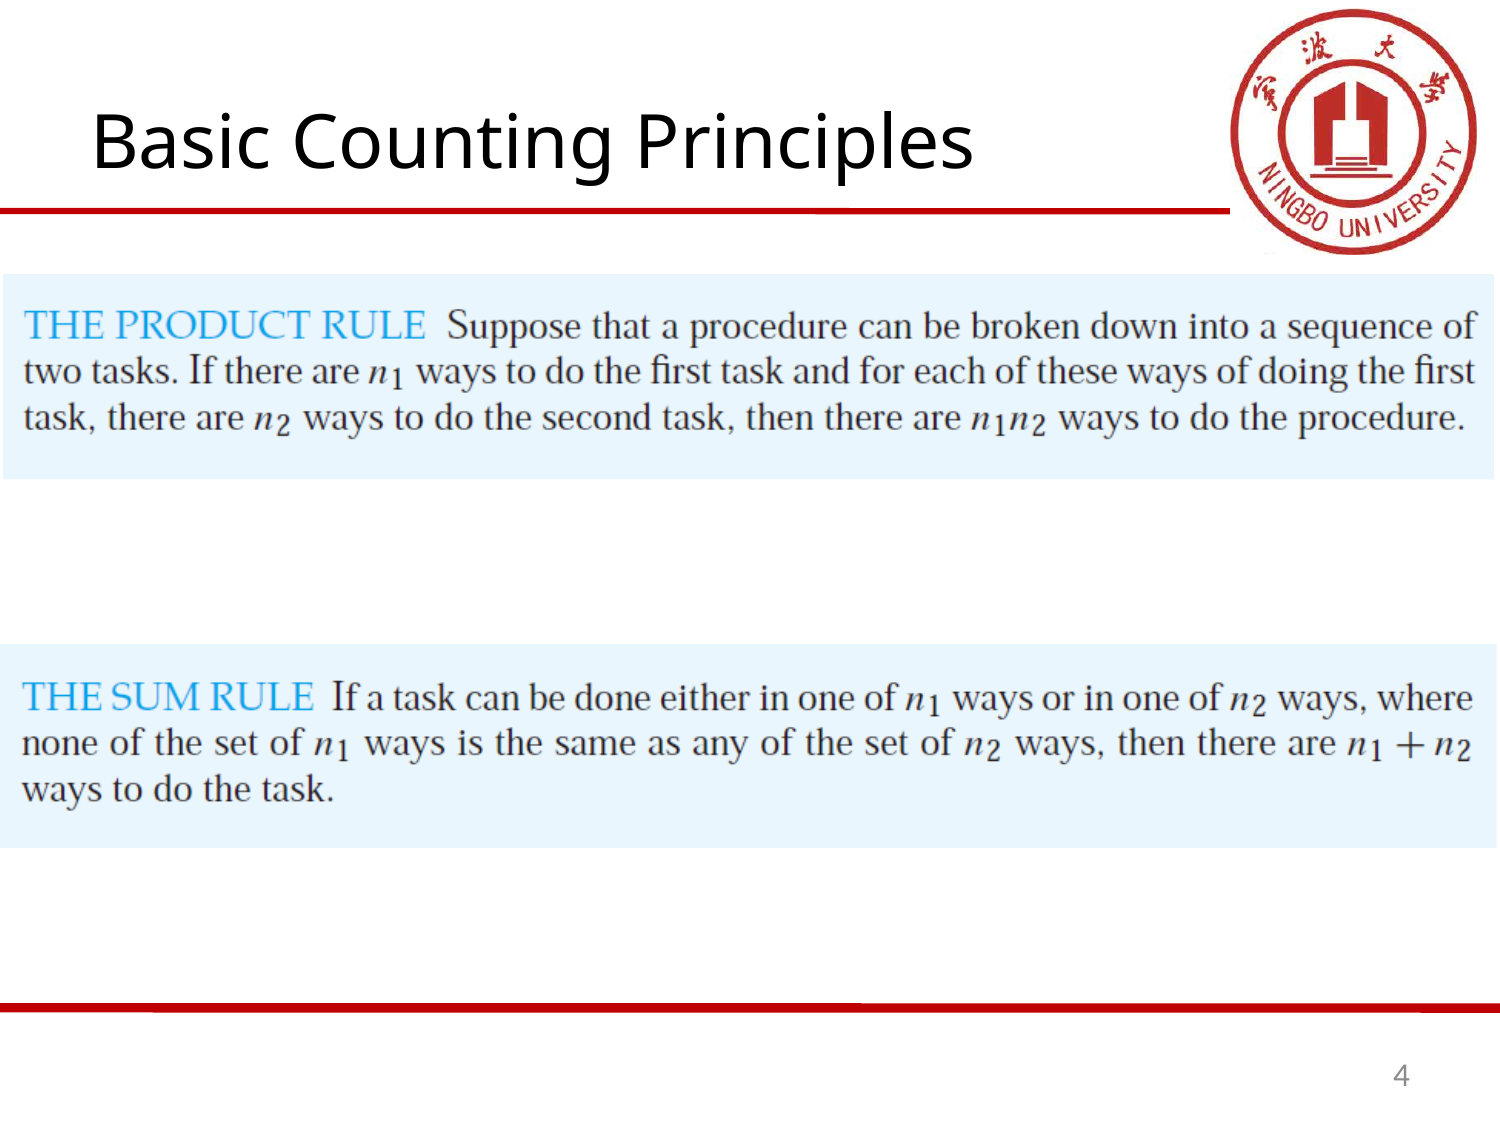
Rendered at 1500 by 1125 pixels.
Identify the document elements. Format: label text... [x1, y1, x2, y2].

slide_number 4 [1074, 1042, 1425, 1103]
picture [0, 644, 1500, 848]
title Basic Counting Principles [75, 45, 1425, 233]
picture [2, 274, 1494, 481]
picture [1230, 8, 1477, 255]
